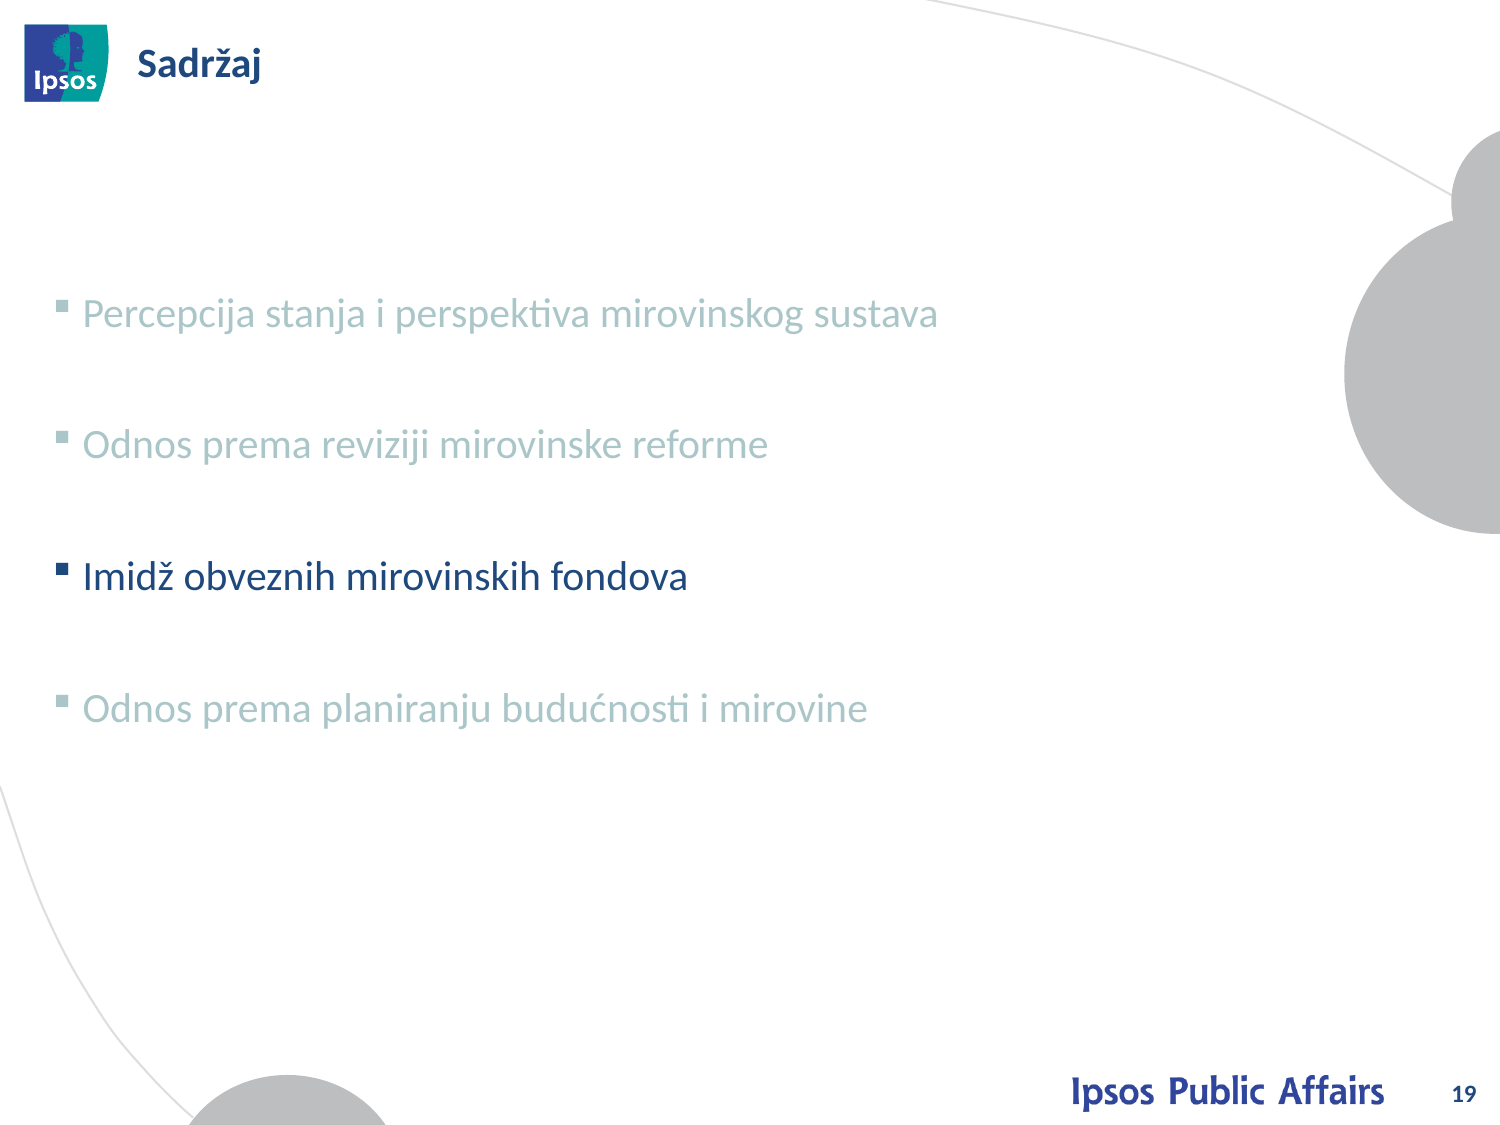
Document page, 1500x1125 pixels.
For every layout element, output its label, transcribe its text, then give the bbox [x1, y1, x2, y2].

list Percepcija stanja i perspektiva mirovinskog sustava Odnos prema reviziji mirovinske reforme Imidž obveznih mirovinskih fondova Odnos prema planiranju budućnosti i mirovine [52, 166, 1323, 1029]
slide_number 19 [1427, 1077, 1477, 1107]
picture [1072, 1075, 1384, 1112]
title Sadržaj [137, 14, 1476, 115]
